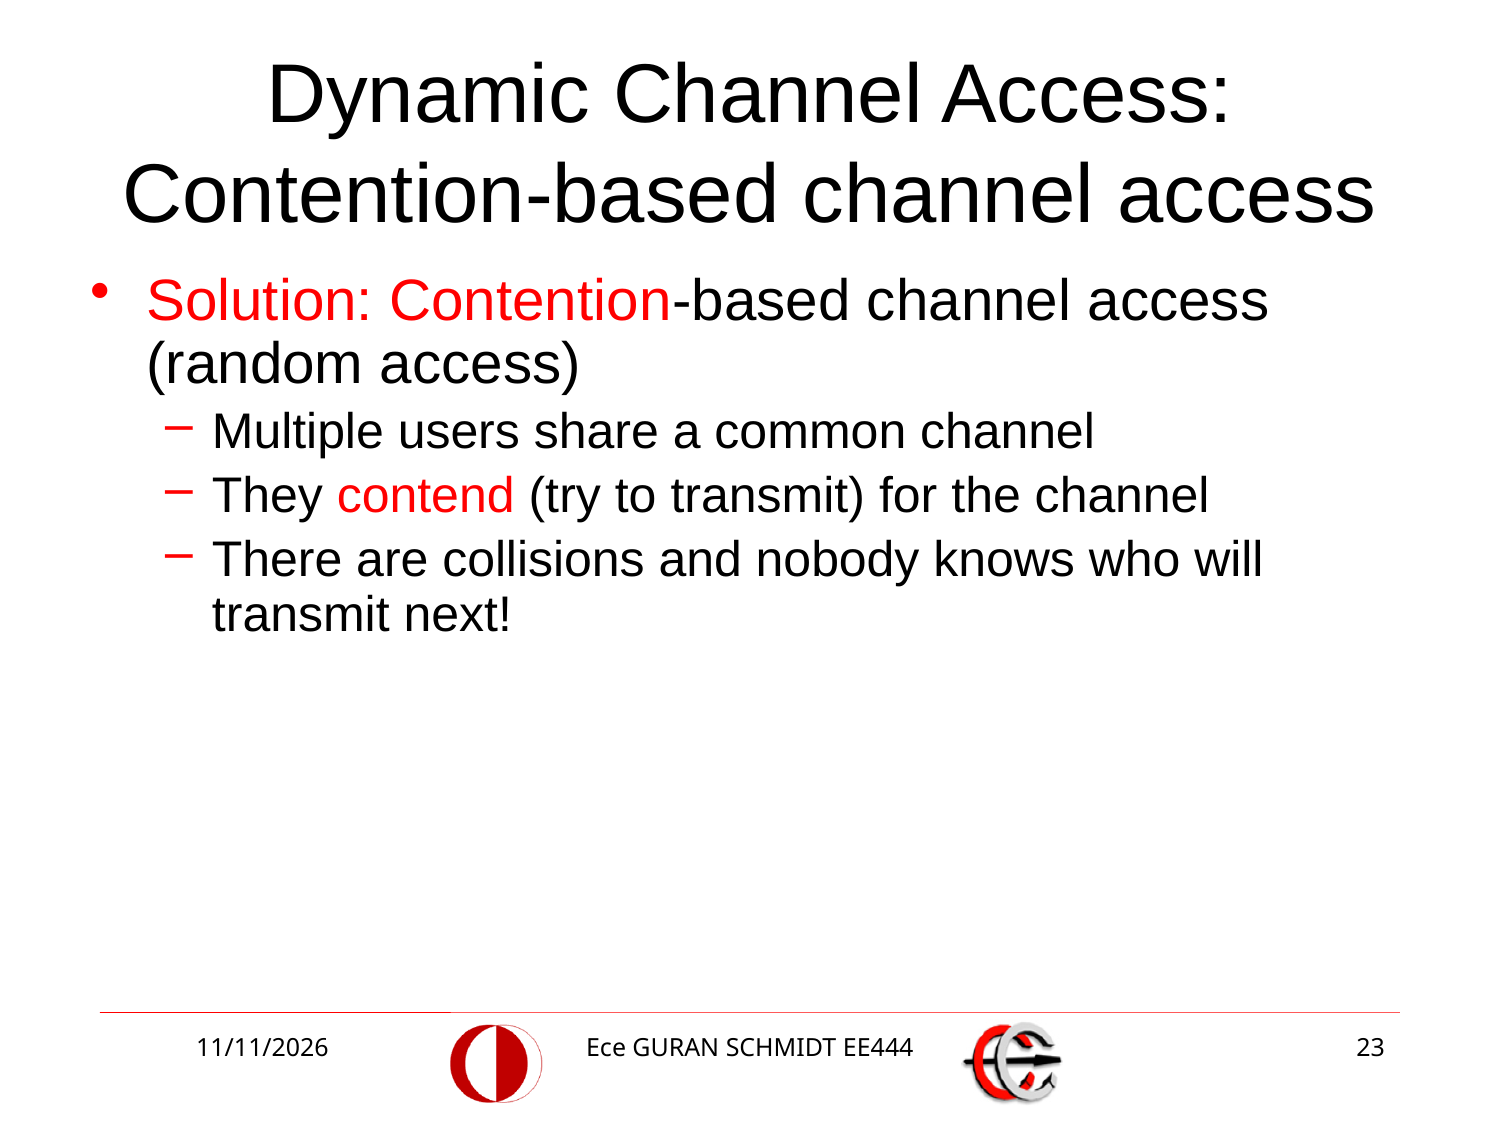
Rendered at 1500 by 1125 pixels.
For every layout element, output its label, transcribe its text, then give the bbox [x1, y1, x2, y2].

slide_number 23 [1074, 1024, 1401, 1103]
title Dynamic Channel Access: Contention-based channel access [75, 45, 1425, 233]
footer Ece GURAN SCHMIDT EE444 [512, 1024, 988, 1103]
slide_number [99, 1024, 426, 1103]
picture [448, 1023, 543, 1103]
list Solution: Contention-based channel access (random access) Multiple users share a common channel They contend (try to transmit) for the channel There are collisions and nobody knows who will transmit next! [75, 262, 1425, 1005]
picture [950, 1019, 1068, 1106]
